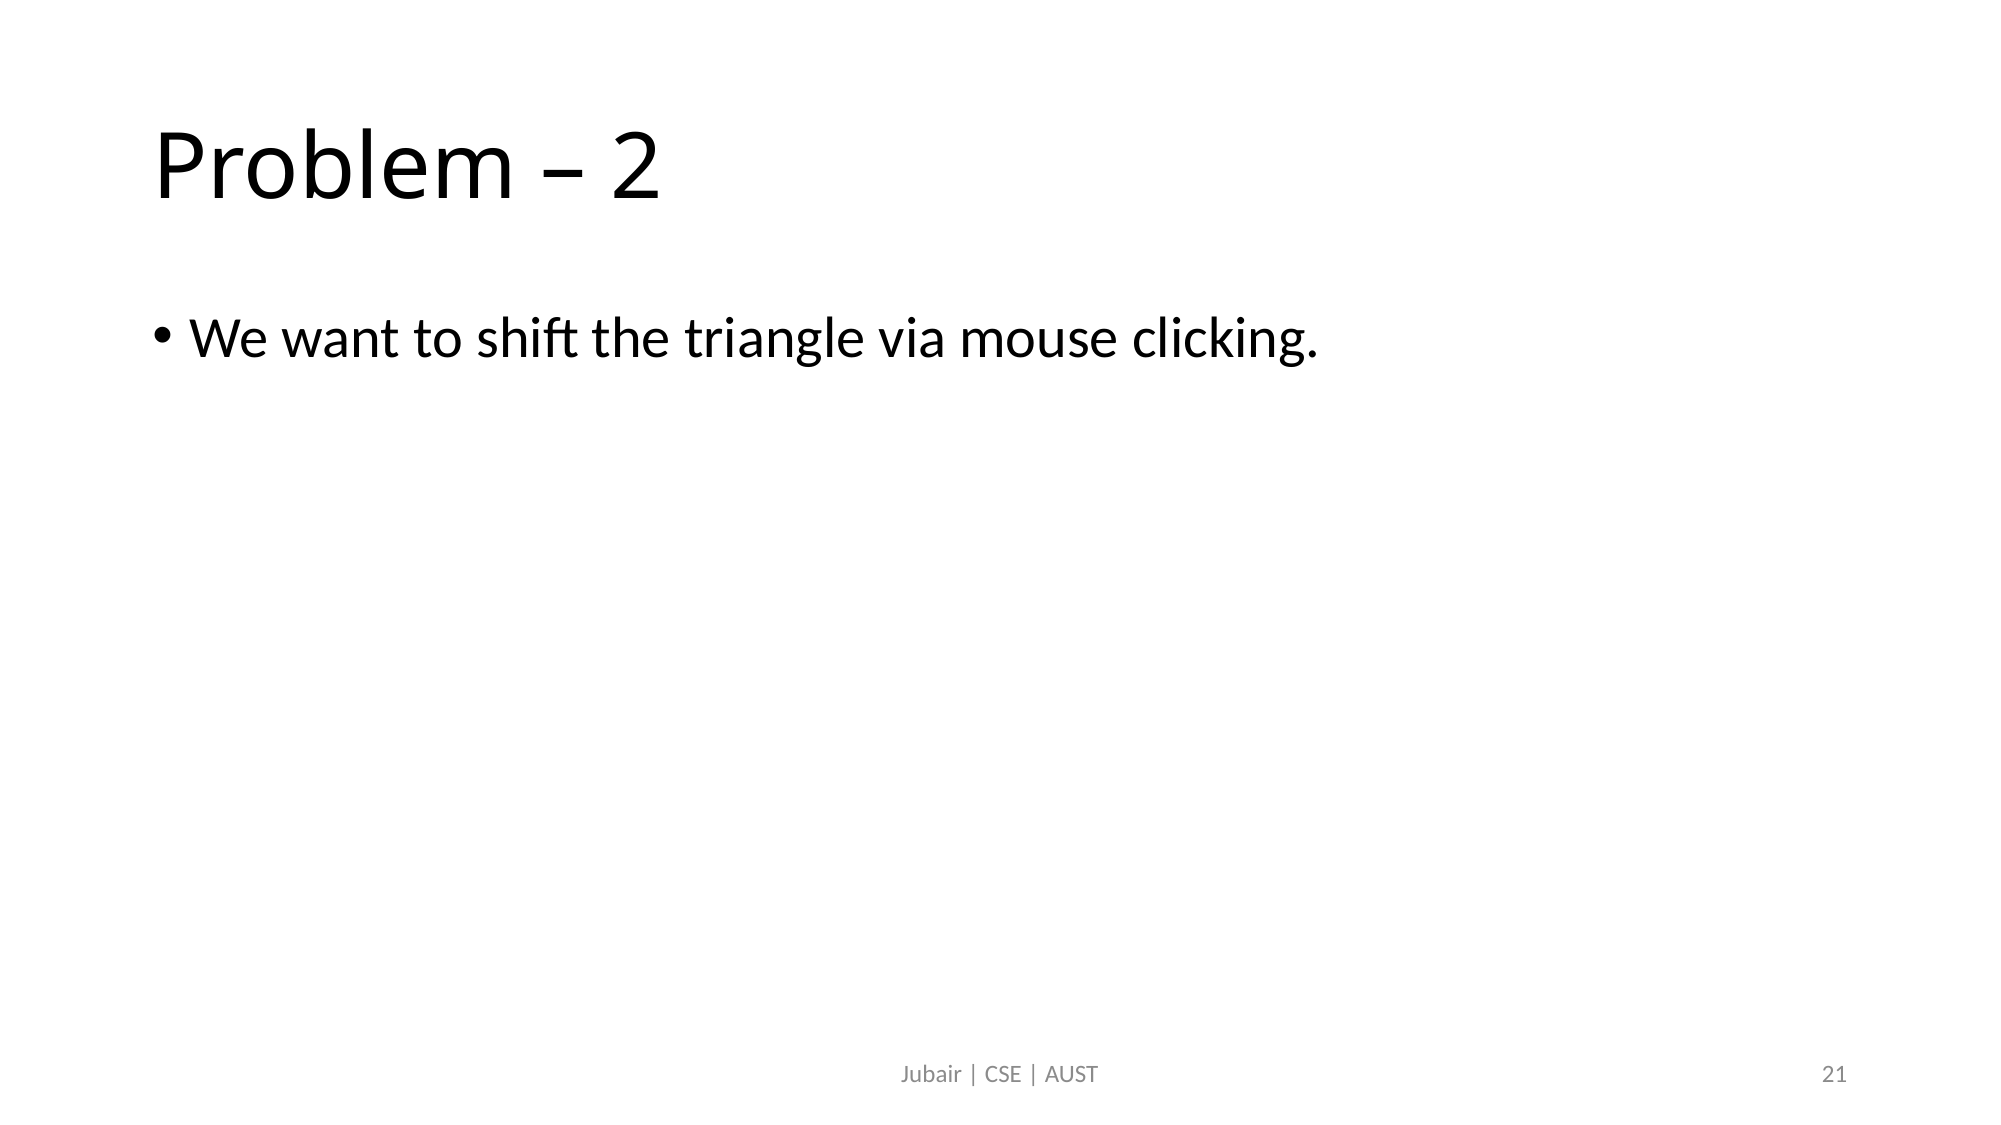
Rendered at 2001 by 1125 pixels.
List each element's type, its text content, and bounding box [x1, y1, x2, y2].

footer Jubair | CSE | AUST [662, 1042, 1338, 1103]
slide_number 21 [1412, 1042, 1863, 1103]
title Problem – 2 [137, 59, 1863, 278]
list We want to shift the triangle via mouse clicking. [137, 299, 1863, 1014]
